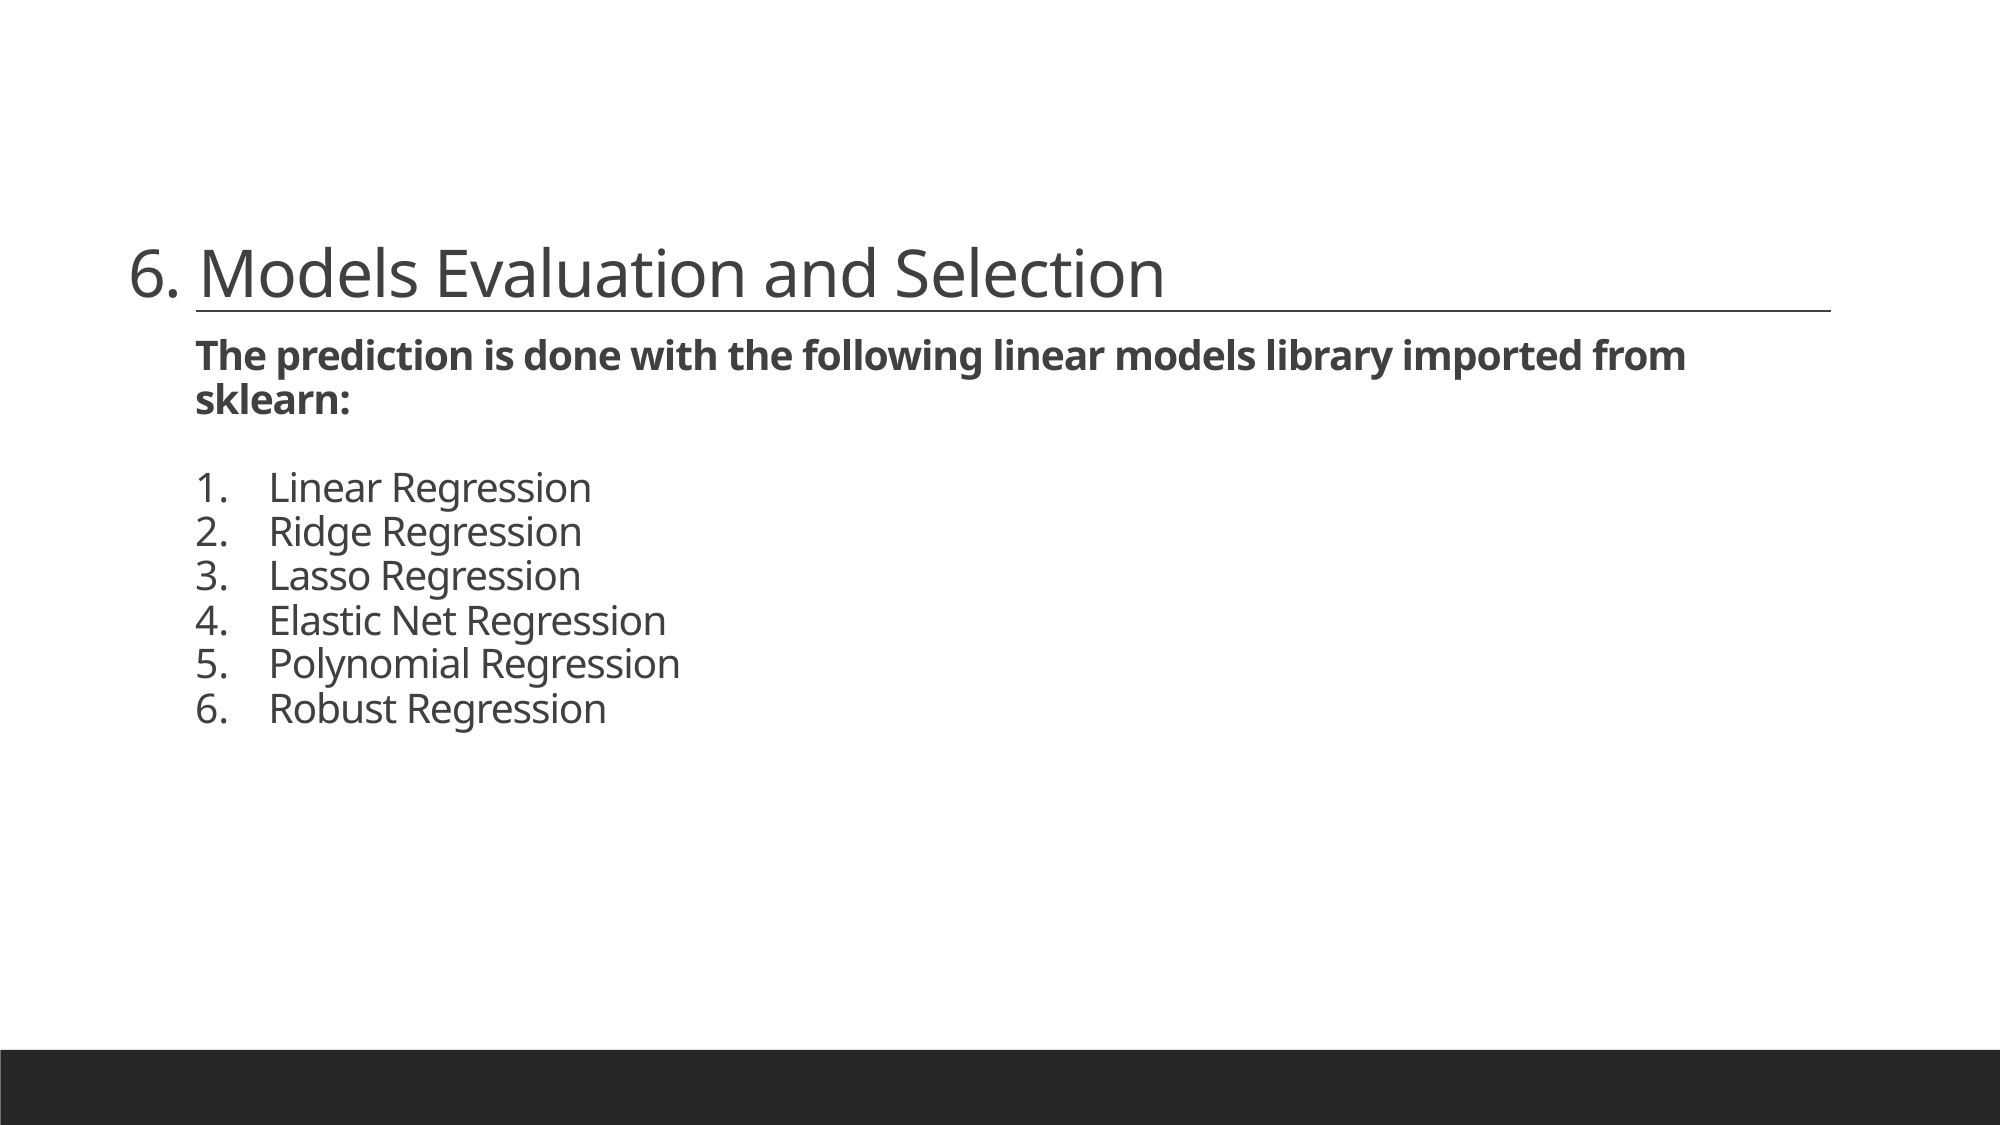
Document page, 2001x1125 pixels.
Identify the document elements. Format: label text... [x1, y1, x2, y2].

text_box The prediction is done with the following linear models library imported from sklearn: Linear Regression Ridge Regression Lasso Regression Elastic Net Regression Polynomial Regression Robust Regression [179, 323, 1830, 740]
title 6. Models Evaluation and Selection [113, 232, 179, 471]
text_box [179, 199, 1830, 323]
